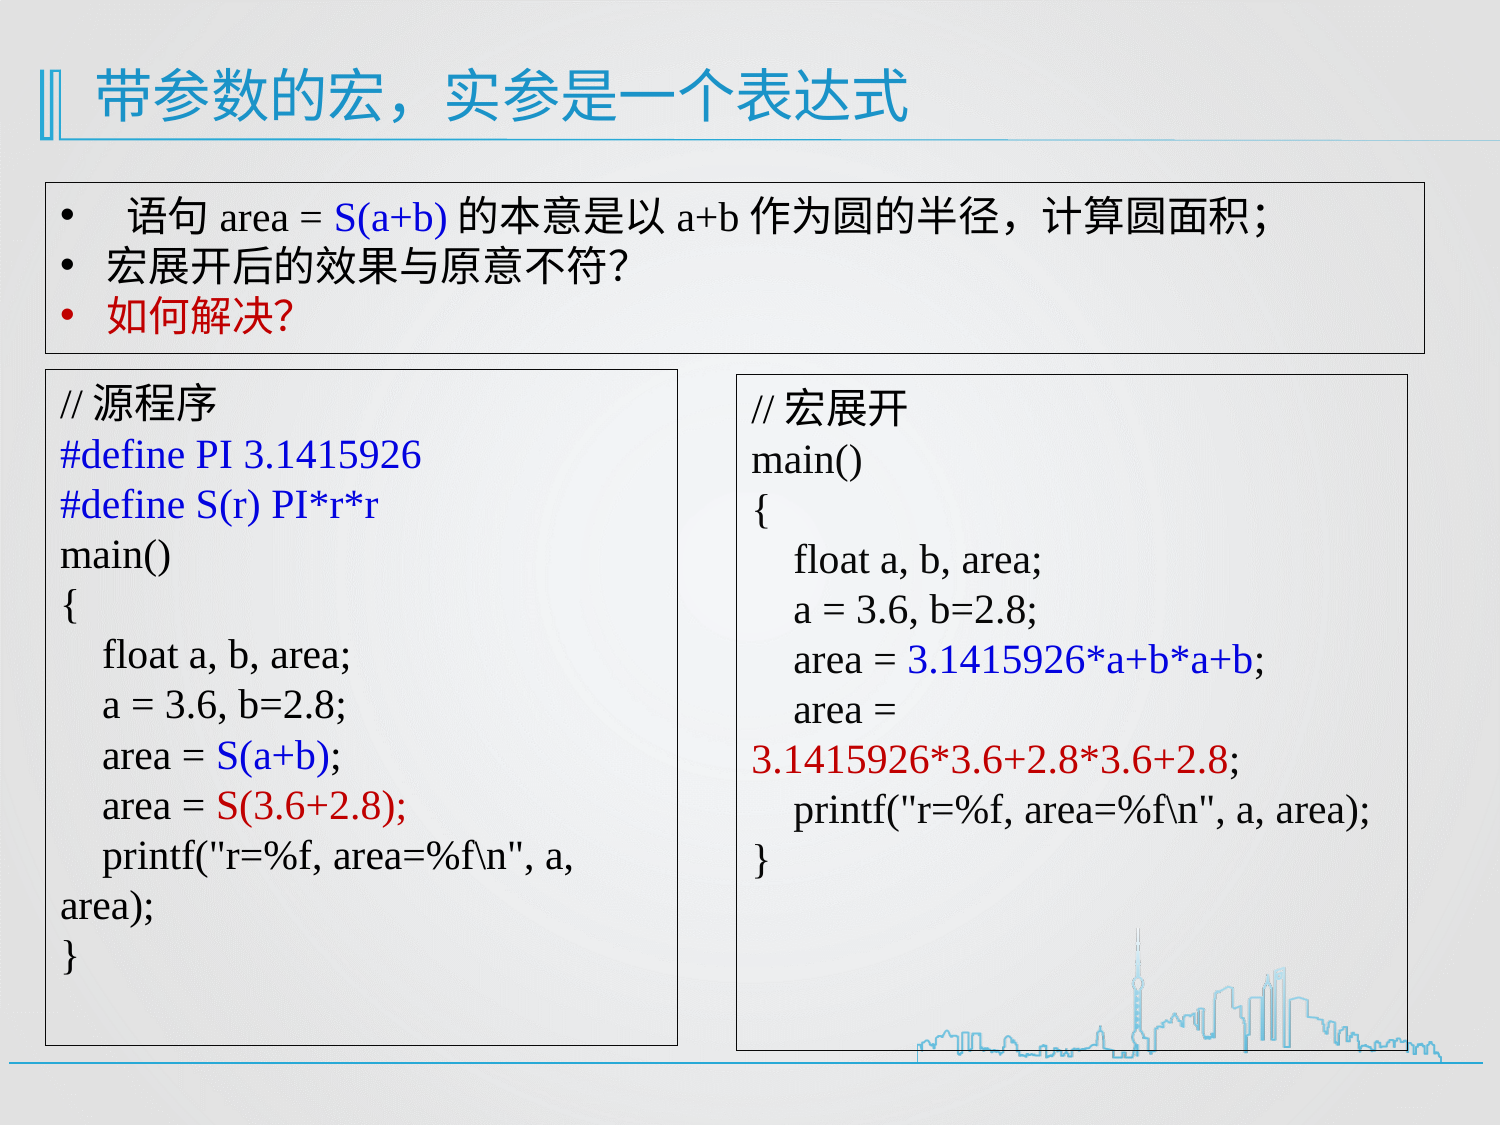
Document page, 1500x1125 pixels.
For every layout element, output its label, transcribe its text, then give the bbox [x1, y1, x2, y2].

picture [0, 0, 1500, 1125]
title 带参数的宏，实参是一个表达式 [79, 41, 1407, 138]
text_box //宏展开 main() { float a, b, area; a = 3.6, b=2.8; area = 3.1415926*a+b*a+b; area = 3.1415926*3.6+2.8*3.6+2.8; printf("r=%f, area=%f\n", a, area); } [736, 374, 1408, 1051]
text_box 语句area = S(a+b)的本意是以a+b作为圆的半径，计算圆面积； 宏展开后的效果与原意不符？ 如何解决？ [45, 182, 1425, 354]
list //源程序 #define PI 3.1415926 #define S(r) PI*r*r main() { float a, b, area; a = 3.6, b=2.8; area = S(a+b); area = S(3.6+2.8); printf("r=%f, area=%f\n", a, area); } [45, 369, 678, 1046]
